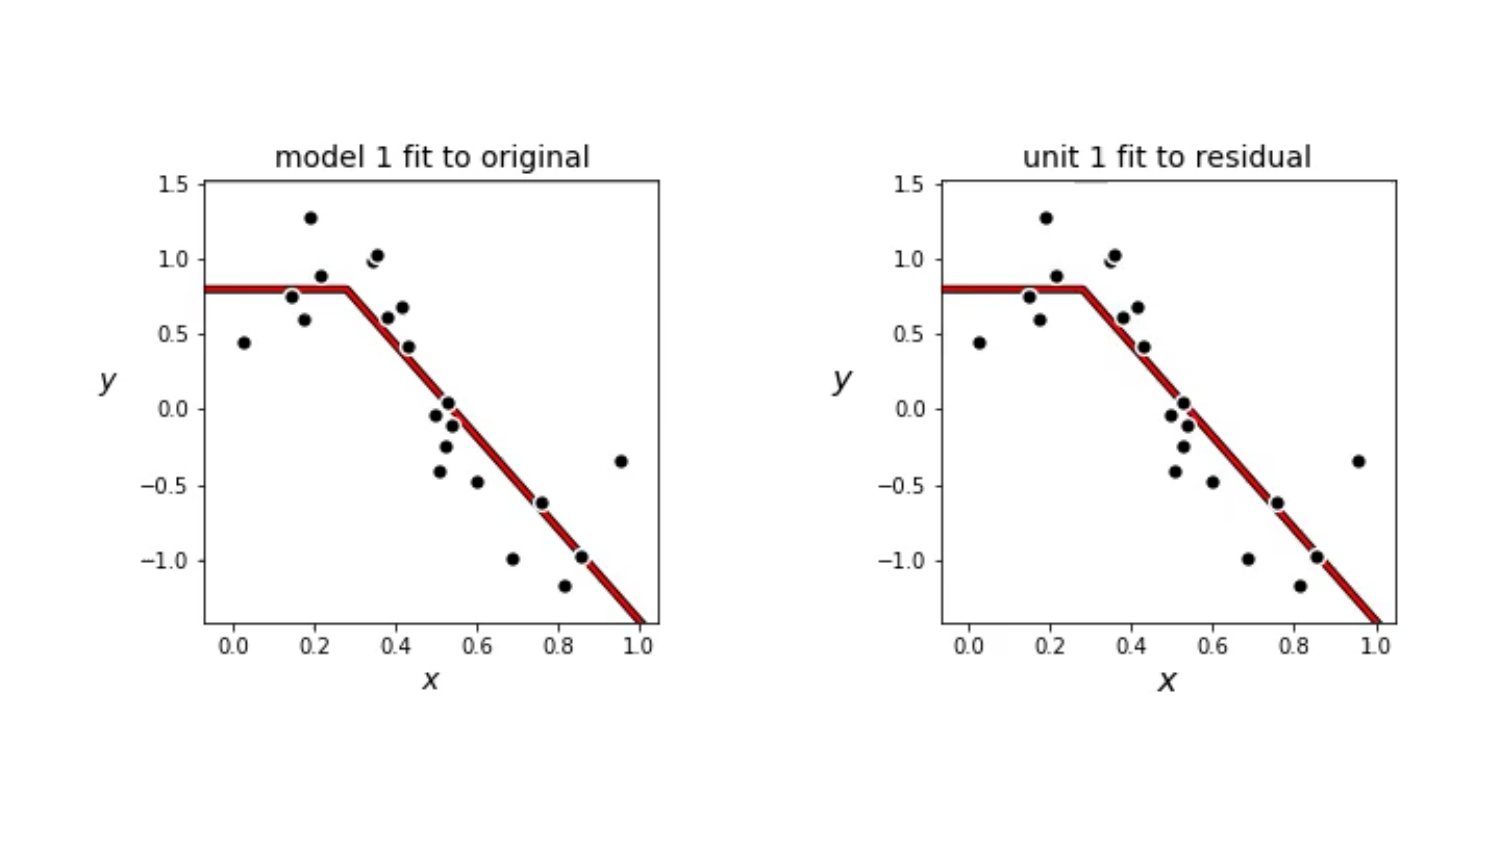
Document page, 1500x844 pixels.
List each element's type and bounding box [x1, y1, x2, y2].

text_box [74, 121, 1426, 723]
